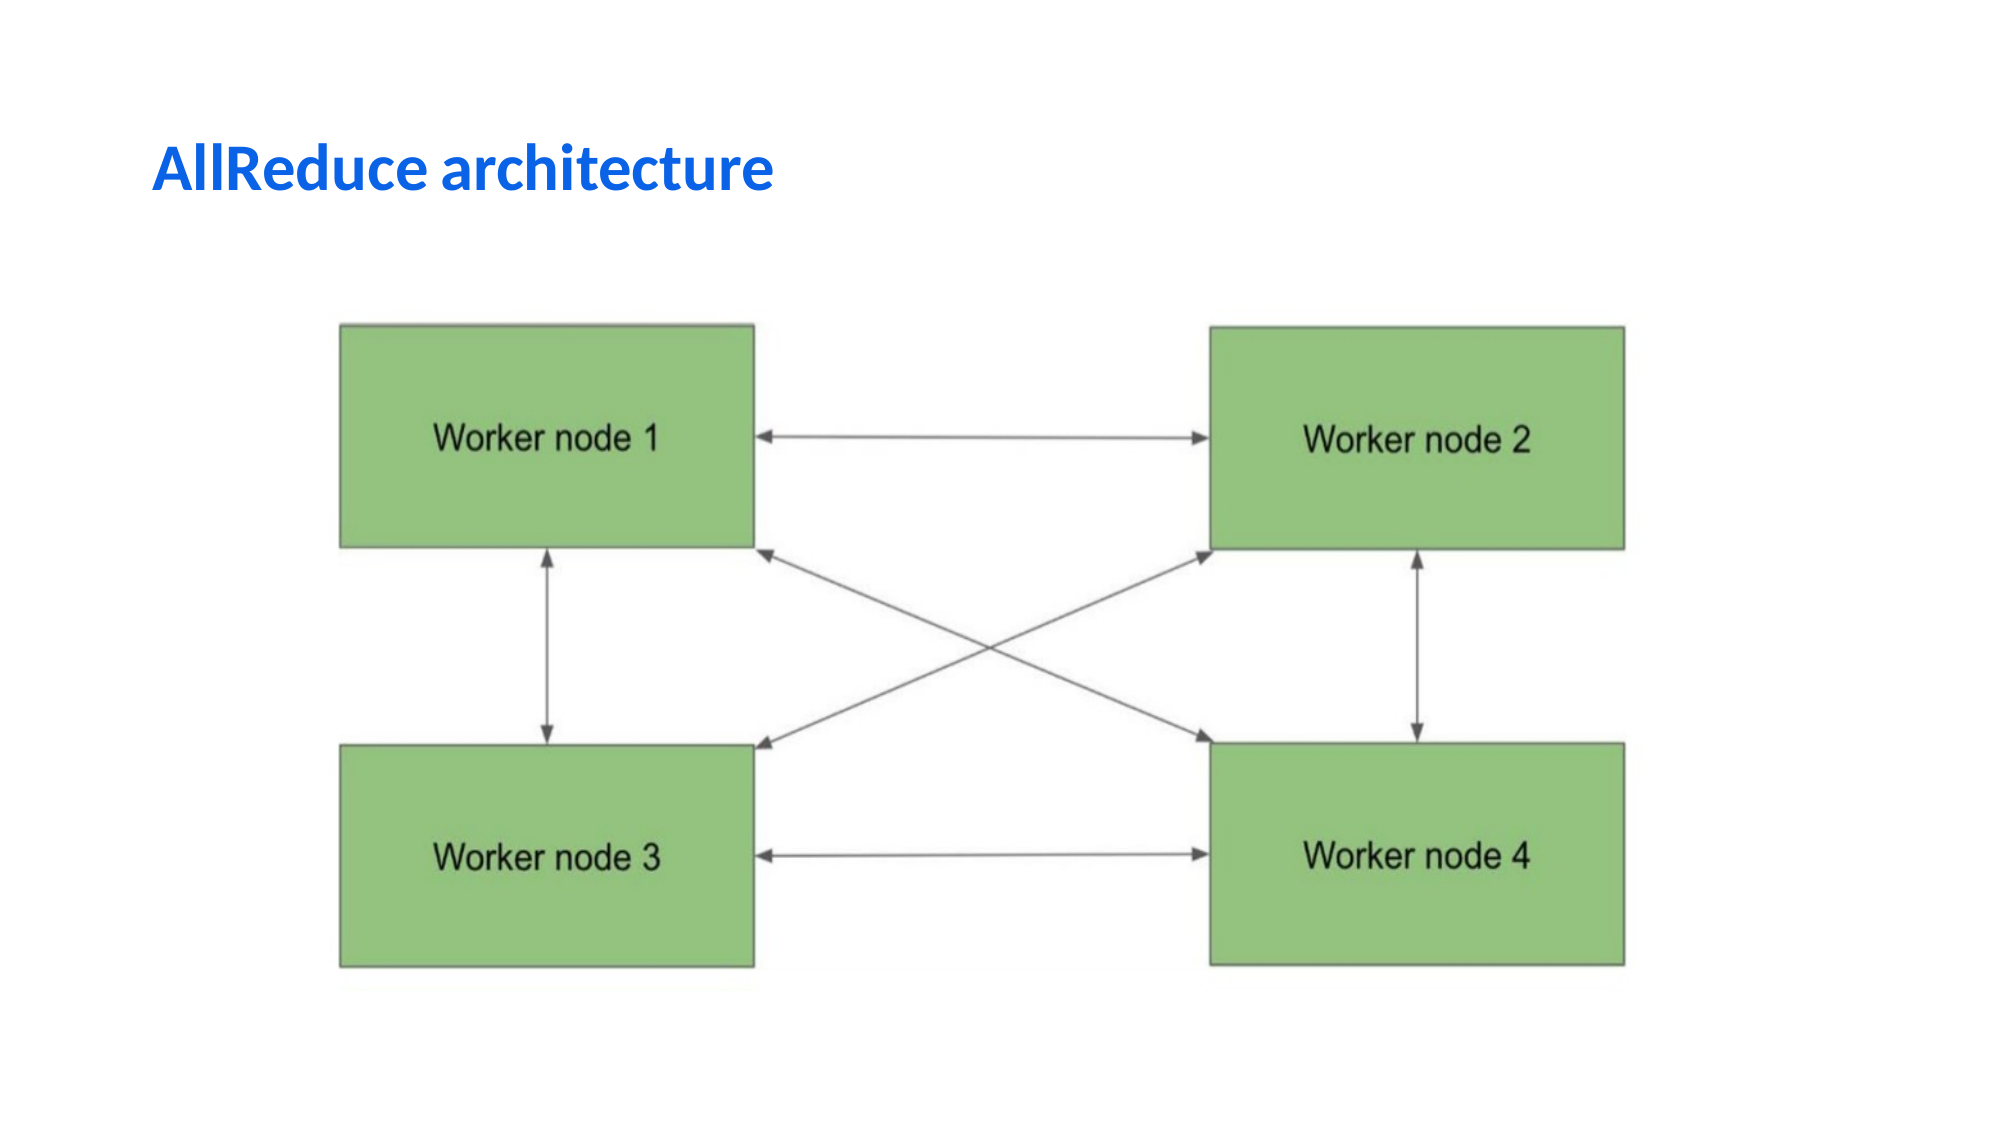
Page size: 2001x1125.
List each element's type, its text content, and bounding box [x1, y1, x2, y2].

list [286, 309, 1673, 991]
title AllReduce architecture [137, 59, 1863, 278]
